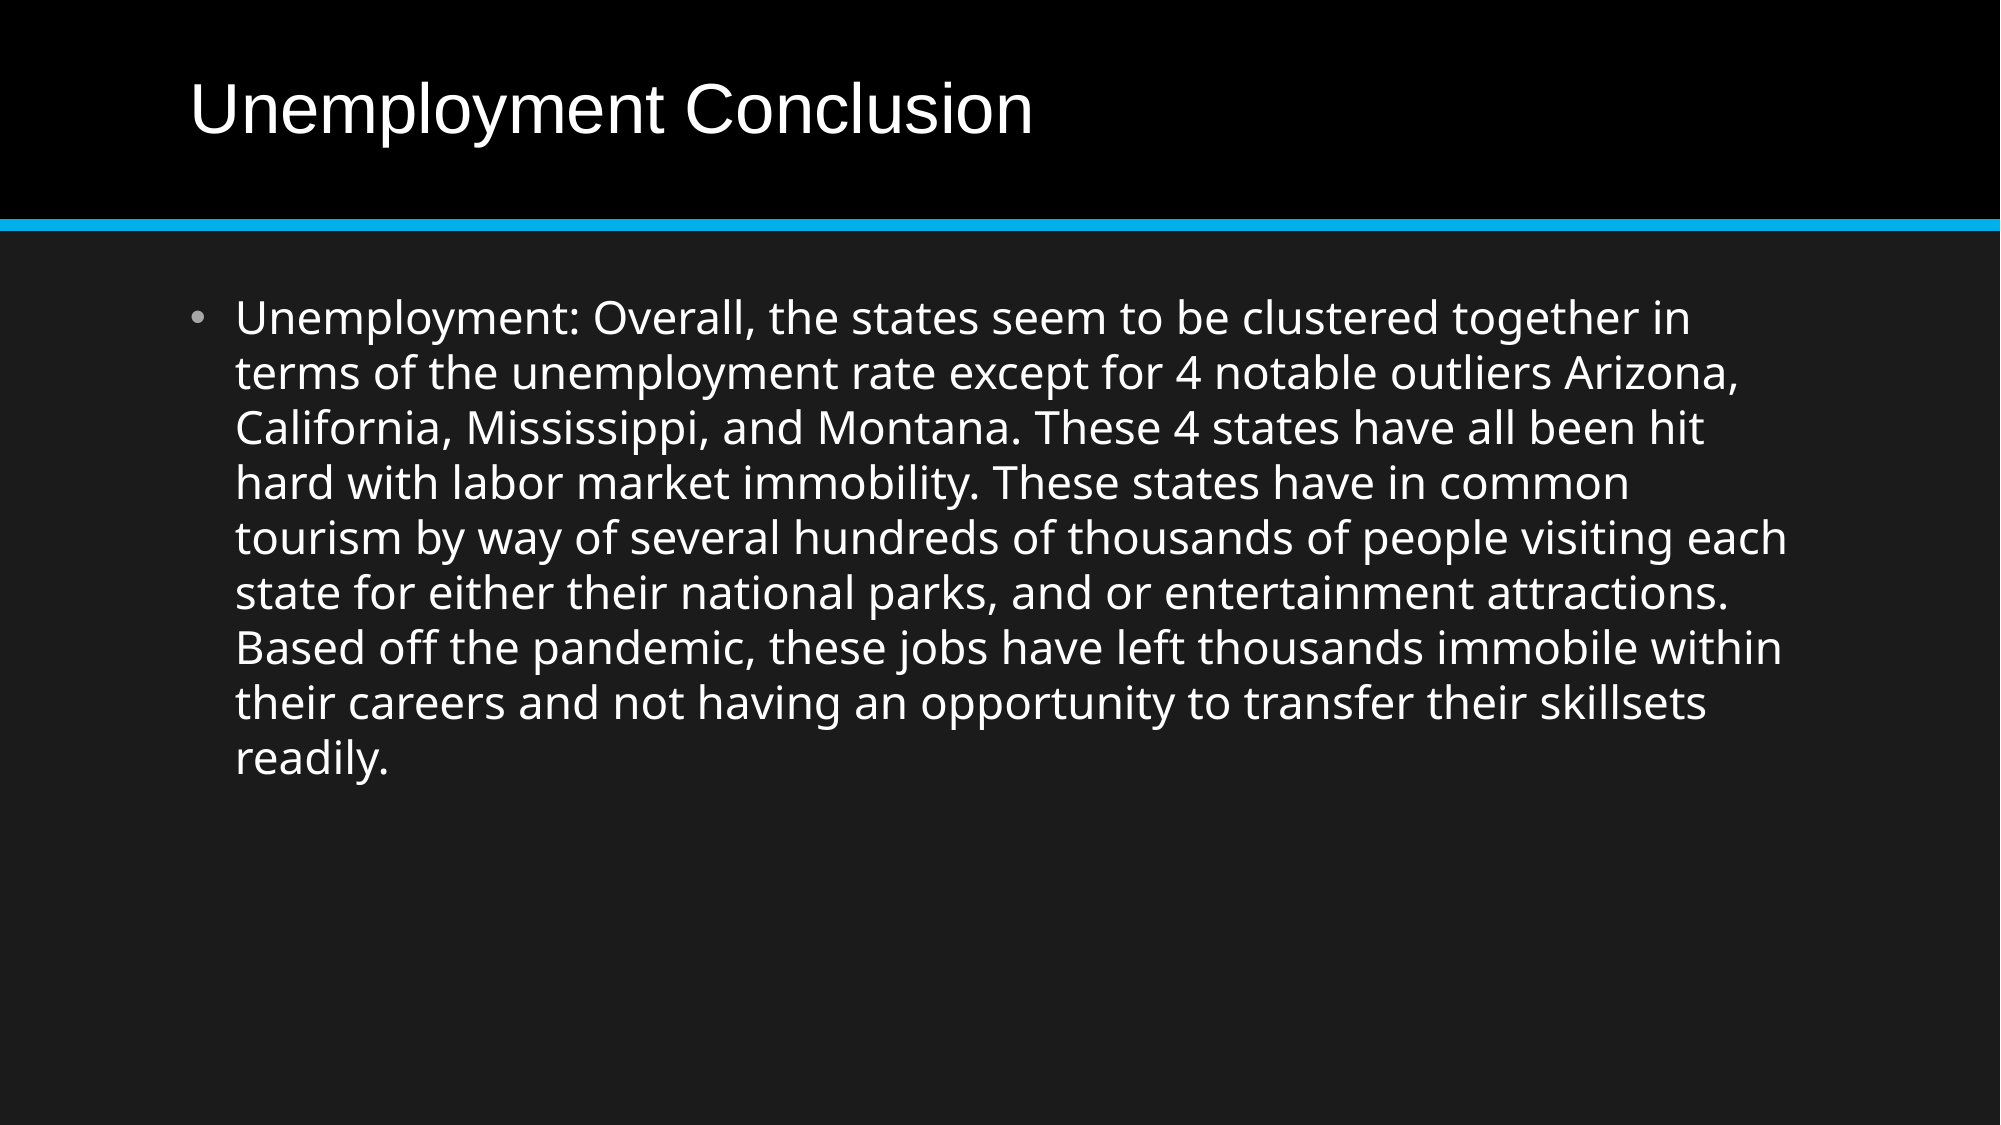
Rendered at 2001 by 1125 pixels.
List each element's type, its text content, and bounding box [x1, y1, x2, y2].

list Unemployment: Overall, the states seem to be clustered together in terms of the unemployment rate except for 4 notable outliers Arizona, California, Mississippi, and Montana. These 4 states have all been hit hard with labor market immobility. These states have in common tourism by way of several hundreds of thousands of people visiting each state for either their national parks, and or entertainment attractions. Based off the pandemic, these jobs have left thousands immobile within their careers and not having an opportunity to transfer their skillsets readily. [174, 281, 1825, 1013]
title Unemployment Conclusion [174, 20, 1825, 201]
